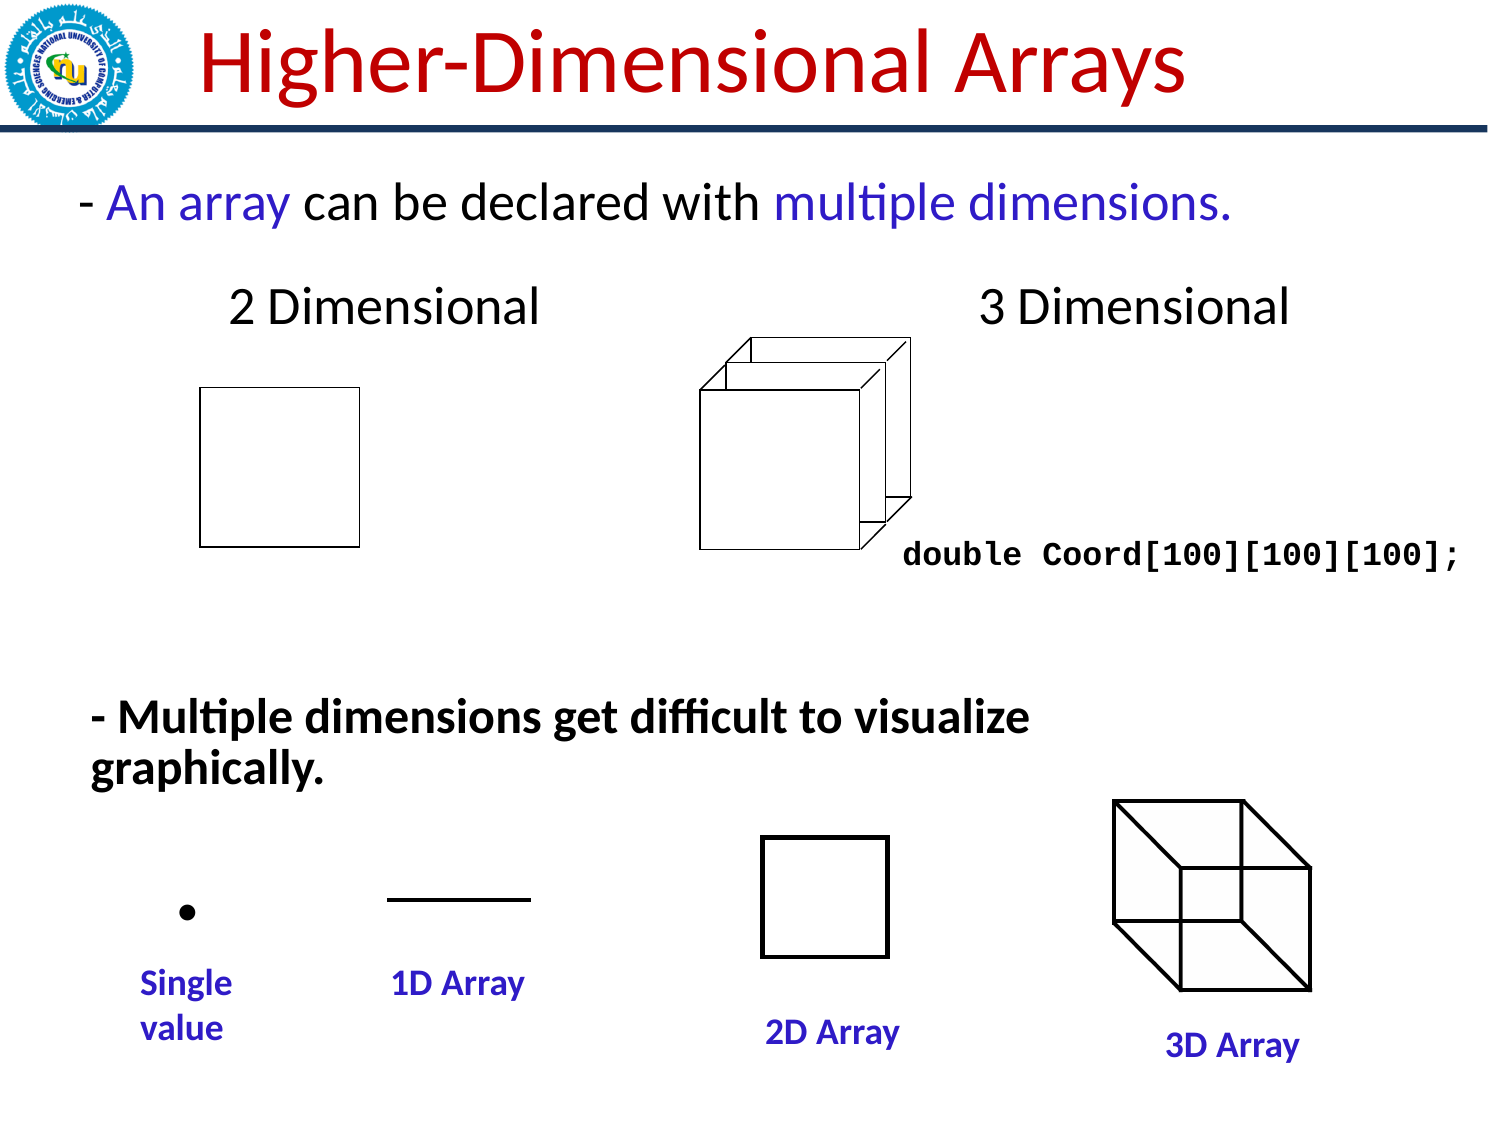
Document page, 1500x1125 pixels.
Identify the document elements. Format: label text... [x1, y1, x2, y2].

text_box [0, 125, 1488, 133]
picture [4, 3, 134, 65]
text_box 3D Array [1149, 1012, 1326, 1073]
picture [4, 68, 37, 125]
picture [25, 84, 32, 94]
text_box [762, 837, 888, 957]
text_box Single value [125, 949, 258, 1055]
text_box 1D Array [374, 949, 551, 1010]
list - An array can be declared with multiple dimensions. 2 Dimensional 3 Dimensional [75, 174, 1358, 250]
text_box 2D Array [749, 999, 926, 1060]
picture [46, 108, 62, 116]
title Higher-Dimensional Arrays [62, 15, 1325, 125]
picture [44, 24, 52, 29]
picture [31, 31, 62, 106]
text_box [699, 337, 913, 550]
text_box • [174, 874, 257, 939]
picture [1112, 799, 1315, 994]
text_box double Coord[100][100][100]; [887, 524, 1500, 580]
text_box - Multiple dimensions get difficult to visualize graphically. [87, 687, 1226, 795]
text_box [200, 387, 360, 547]
picture [28, 32, 38, 44]
